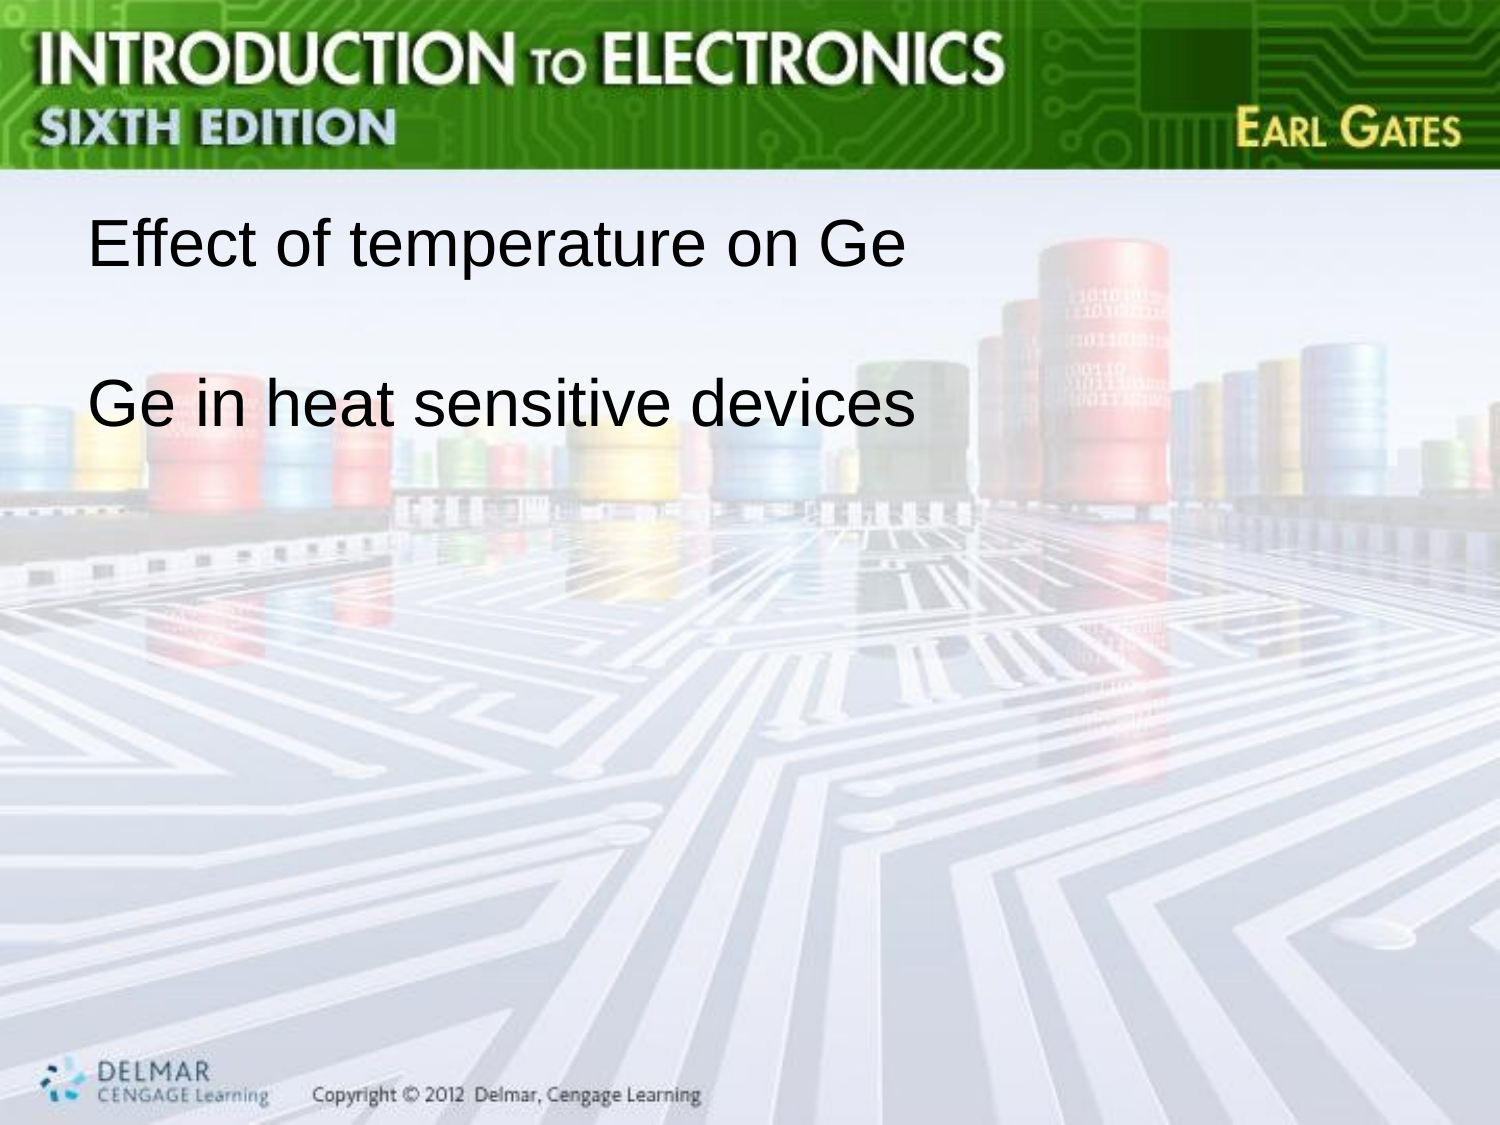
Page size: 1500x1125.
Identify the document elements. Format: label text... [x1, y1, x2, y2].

list Effect of temperature on Ge Ge in heat sensitive devices [87, 200, 1396, 443]
picture [0, 0, 1500, 1125]
